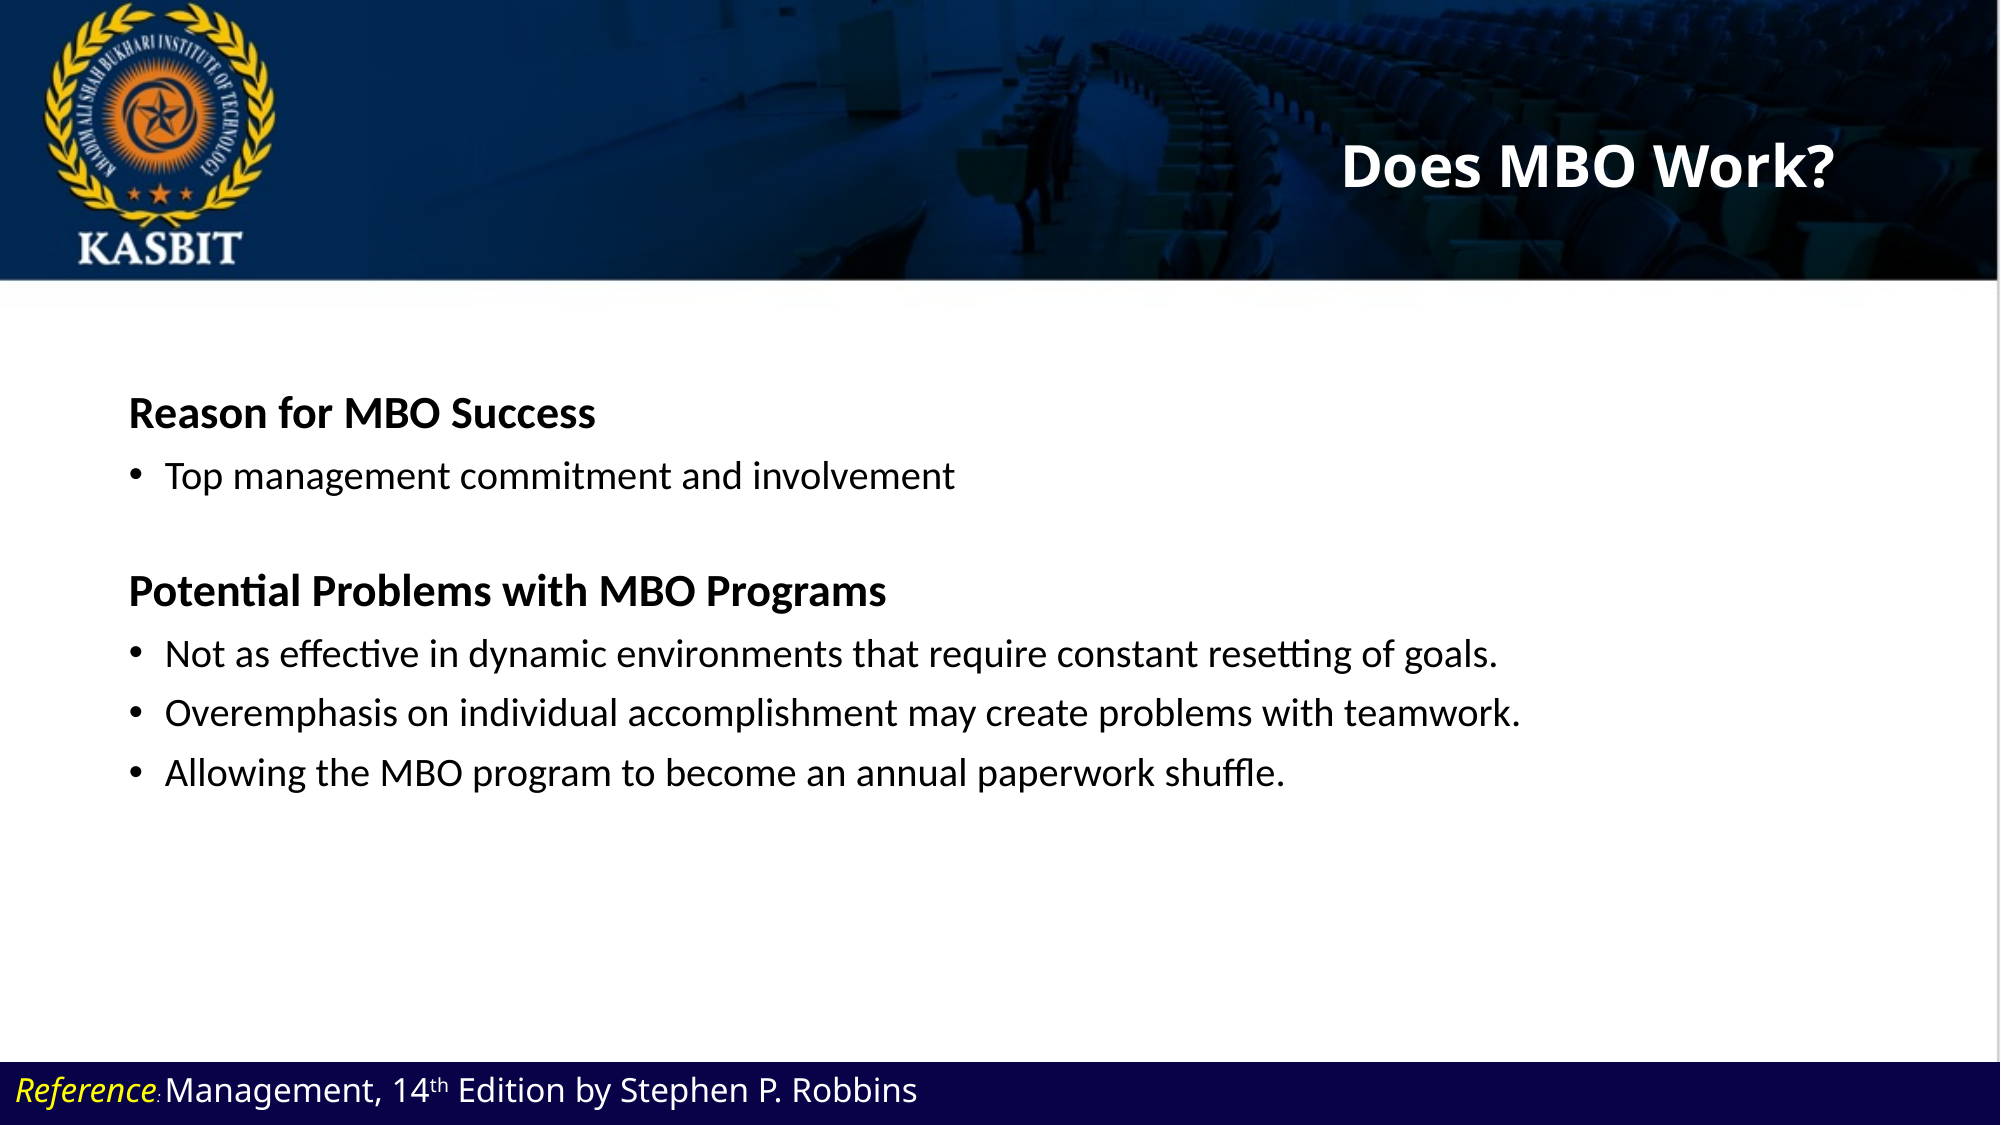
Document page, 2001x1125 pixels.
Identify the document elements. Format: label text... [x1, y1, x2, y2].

title Does MBO Work? [225, 75, 1850, 263]
list Reason for MBO Success Top management commitment and involvement Potential Problems with MBO Programs Not as effective in dynamic environments that require constant resetting of goals. Overemphasis on individual accomplishment may create problems with teamwork. Allowing the MBO program to become an annual paperwork shuffle. [113, 316, 1653, 809]
text_box Reference: Management, 14th Edition by Stephen P. Robbins [0, 1062, 2000, 1125]
picture [0, 0, 2001, 1125]
